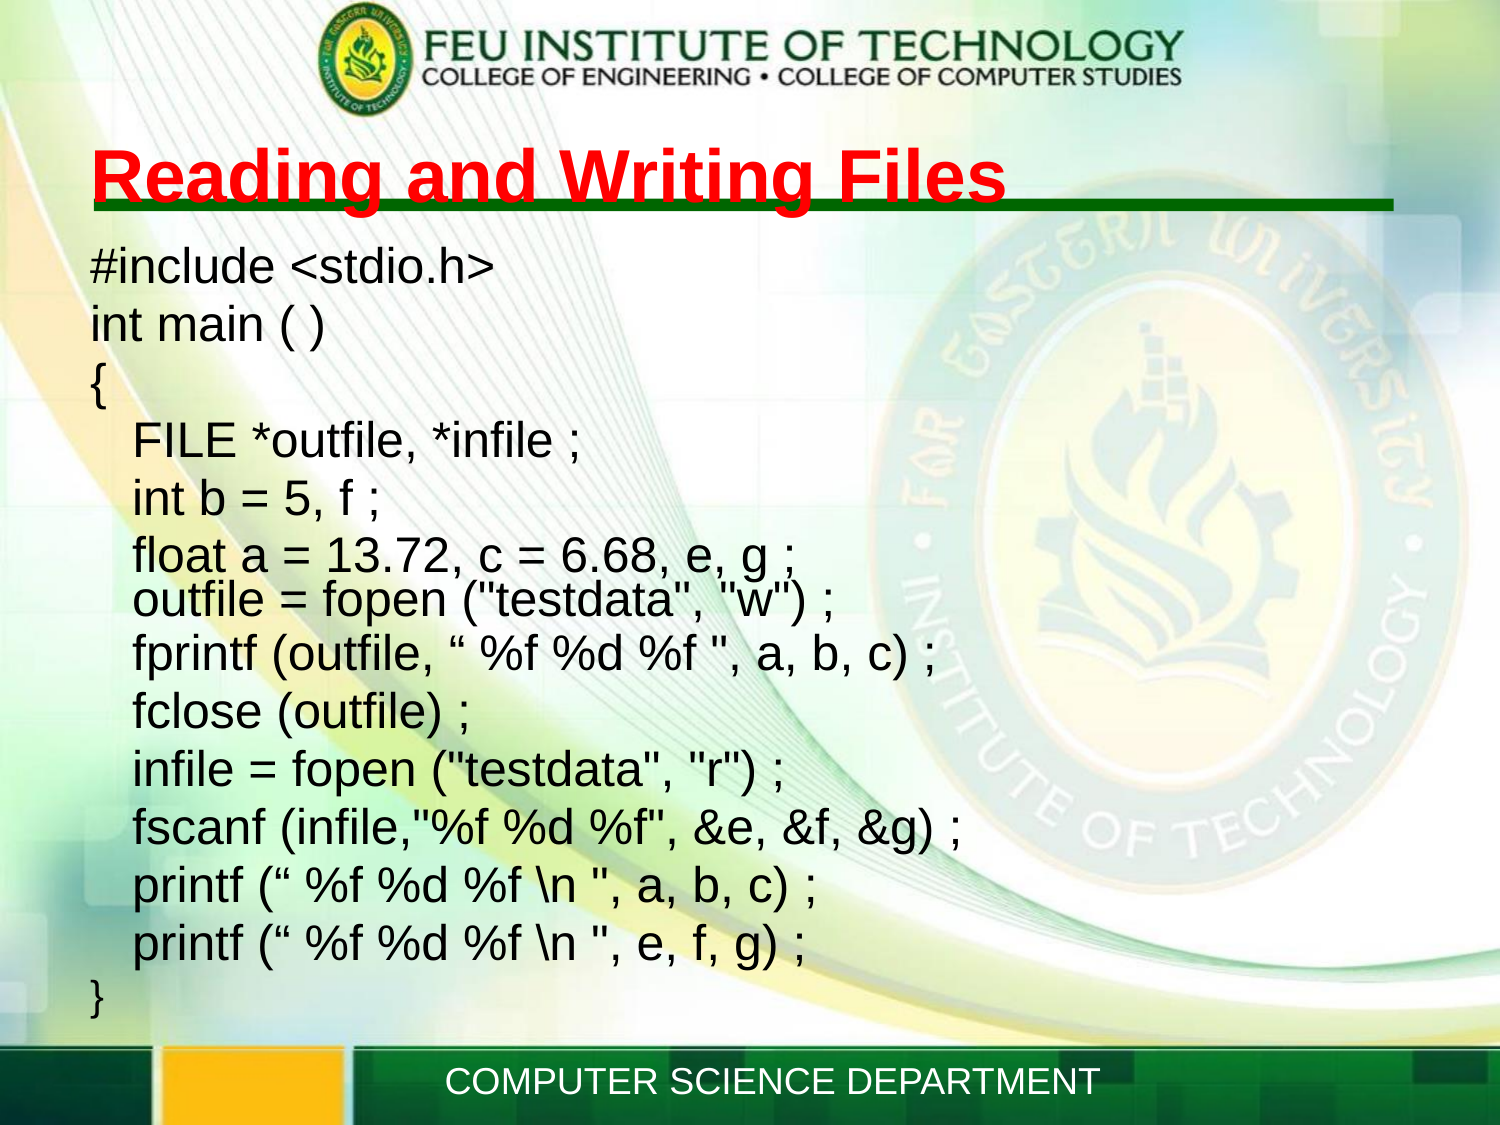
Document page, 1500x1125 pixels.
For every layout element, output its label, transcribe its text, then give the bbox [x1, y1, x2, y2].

picture [0, 0, 1500, 1125]
list #include <stdio.h> int main ( ) { FILE *outfile, *infile ; int b = 5, f ; float a = 13.72, c = 6.68, e, g ; outfile = fopen ("testdata", "w") ; fprintf (outfile, “ %f %d %f ", a, b, c) ; fclose (outfile) ; infile = fopen ("testdata", "r") ; fscanf (infile,"%f %d %f", &e, &f, &g) ; printf (“ %f %d %f \n ", a, b, c) ; printf (“ %f %d %f \n ", e, f, g) ; } [75, 237, 1425, 913]
title Reading and Writing Files [75, 112, 1425, 233]
